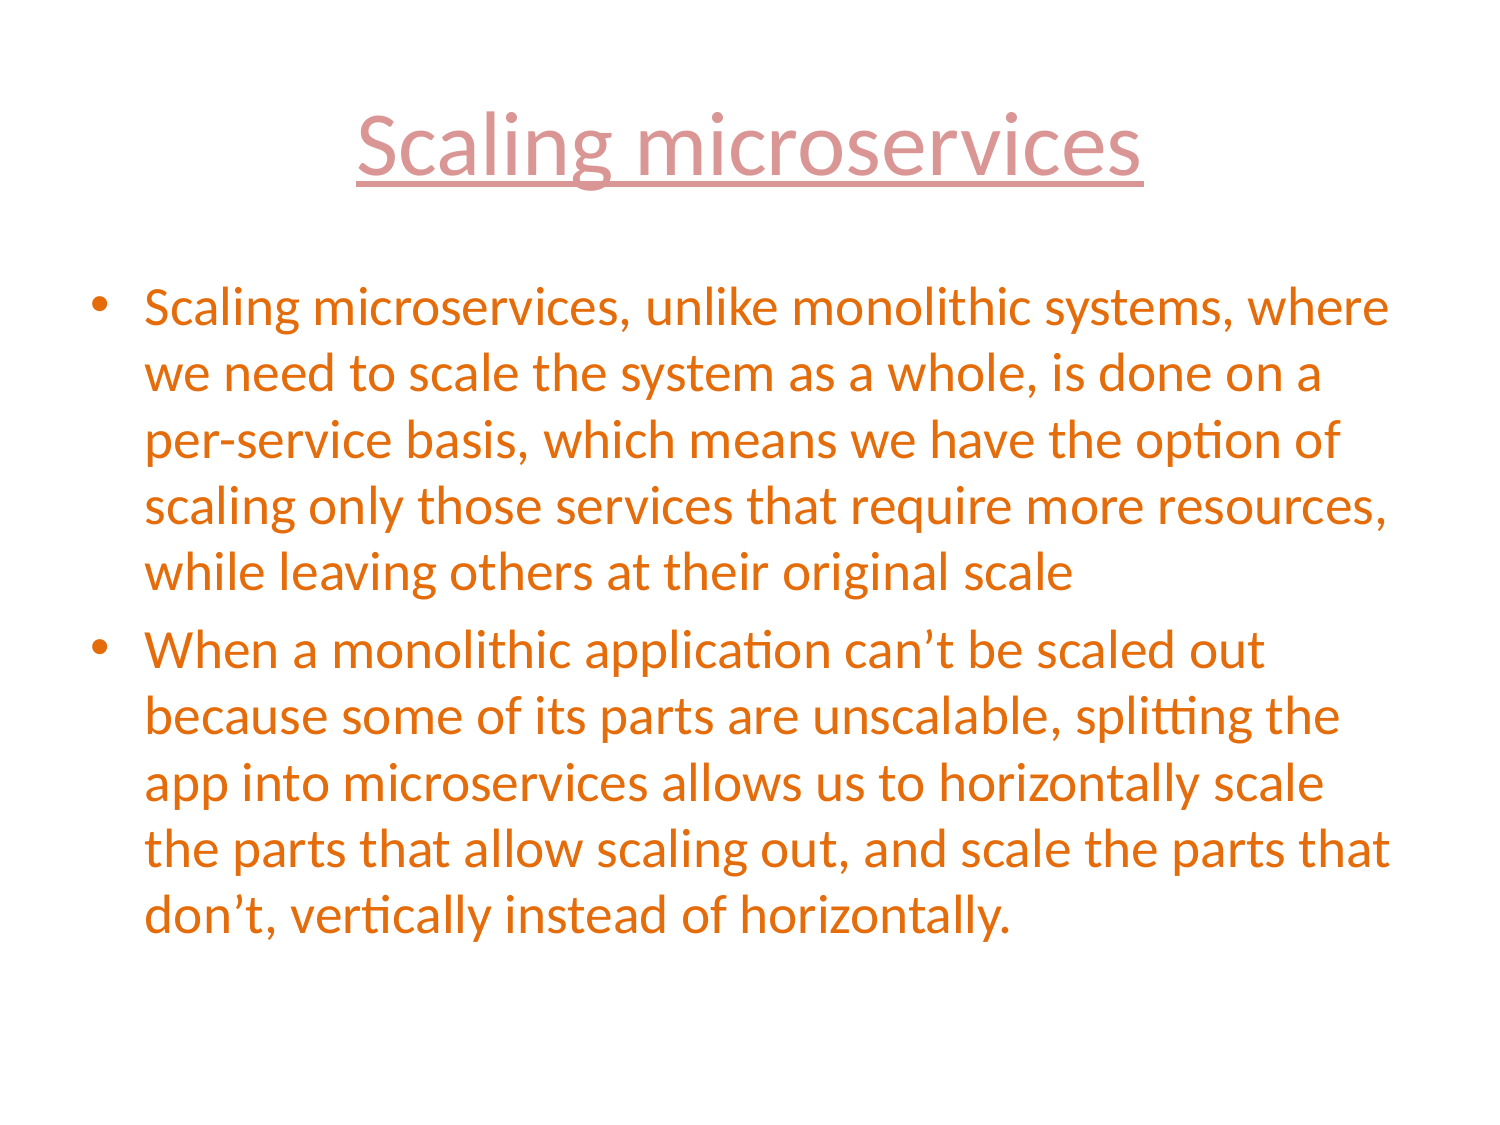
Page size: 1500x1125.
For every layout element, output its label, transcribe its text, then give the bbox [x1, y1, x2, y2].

title Scaling microservices [75, 45, 1425, 233]
list Scaling microservices, unlike monolithic systems, where we need to scale the system as a whole, is done on a per-service basis, which means we have the option of scaling only those services that require more resources, while leaving others at their original scale When a monolithic application can’t be scaled out because some of its parts are unscalable, splitting the app into microservices allows us to horizontally scale the parts that allow scaling out, and scale the parts that don’t, vertically instead of horizontally. [75, 262, 1425, 1005]
